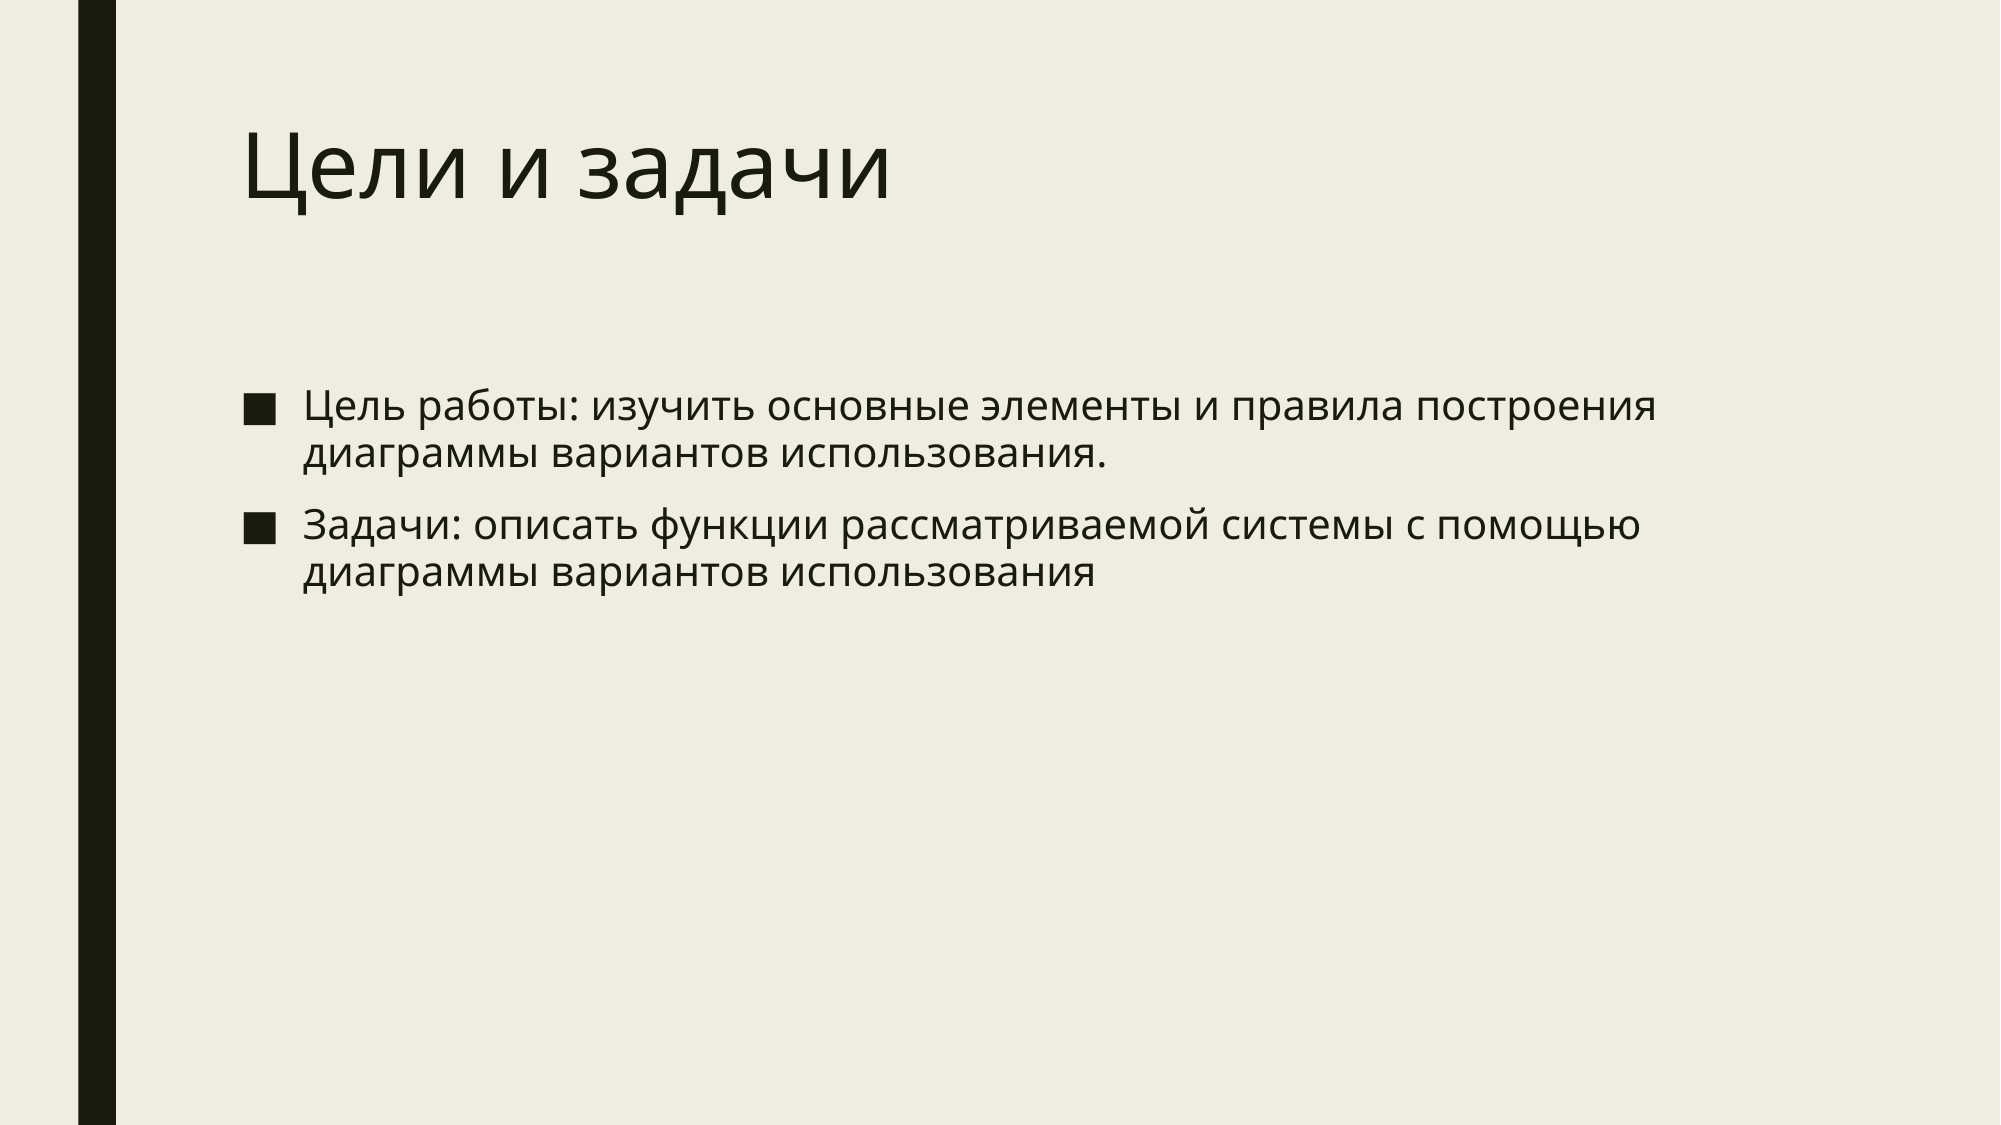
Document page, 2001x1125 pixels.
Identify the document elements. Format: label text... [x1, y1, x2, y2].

title Цели и задачи [225, 112, 1800, 357]
list Цель работы: изучить основные элементы и правила построения диаграммы вариантов использования. Задачи: описать функции рассматриваемой системы с помощью диаграммы вариантов использования [225, 375, 1800, 963]
